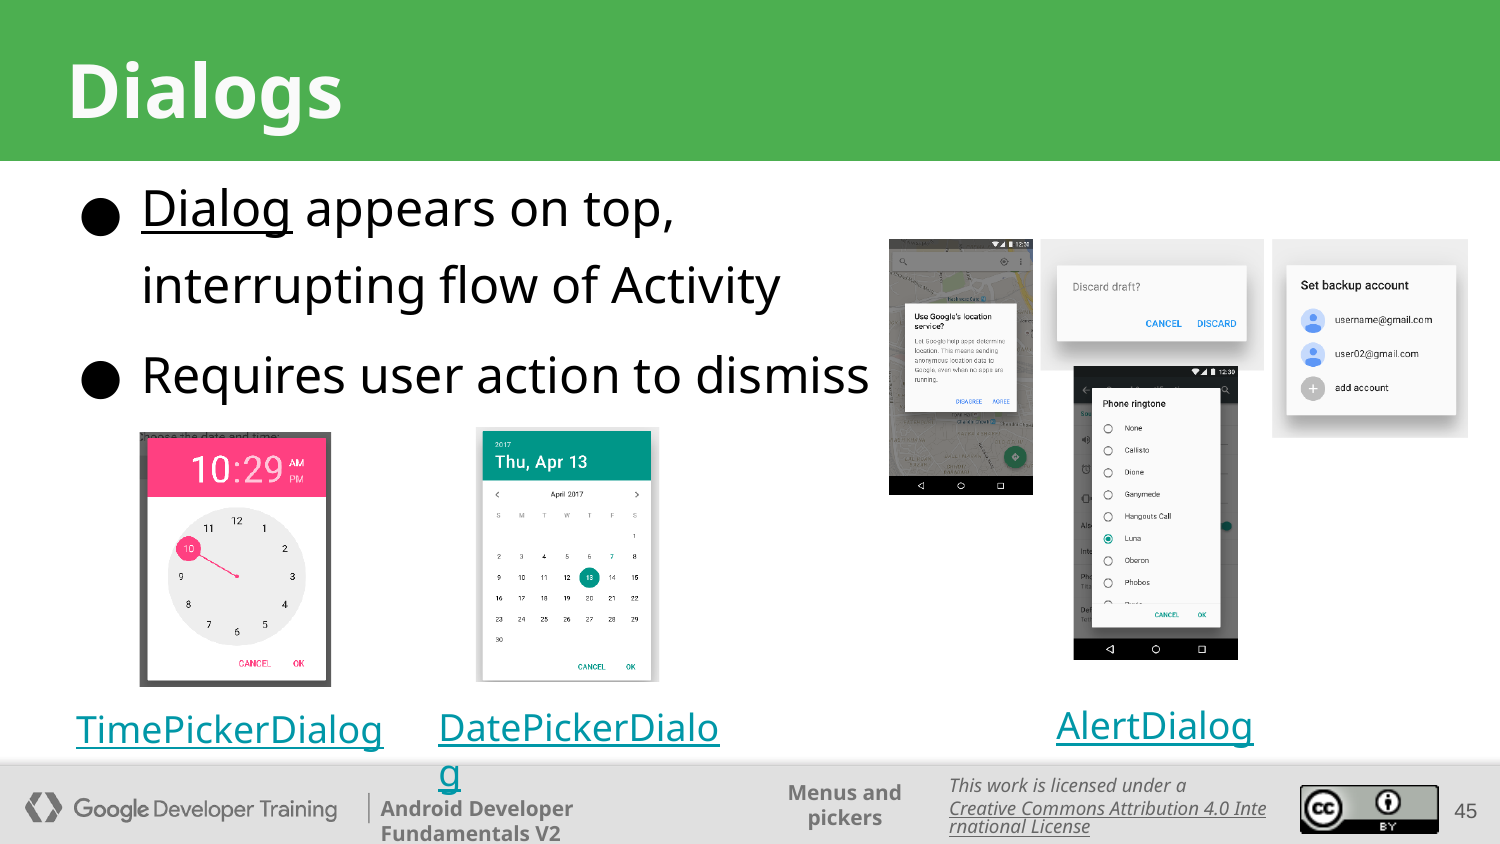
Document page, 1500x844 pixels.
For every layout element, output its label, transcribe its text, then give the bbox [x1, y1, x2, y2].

picture [0, 161, 1500, 844]
text_box DatePickerDialog [423, 681, 745, 754]
slide_number ‹#› [1402, 777, 1493, 842]
text_box TimePickerDialog [61, 683, 405, 748]
text_box AlertDialog [1041, 679, 1324, 752]
title Dialogs [51, 28, 1449, 122]
list Dialog appears on top, interrupting flow of Activity Requires user action to dismiss [51, 151, 906, 417]
